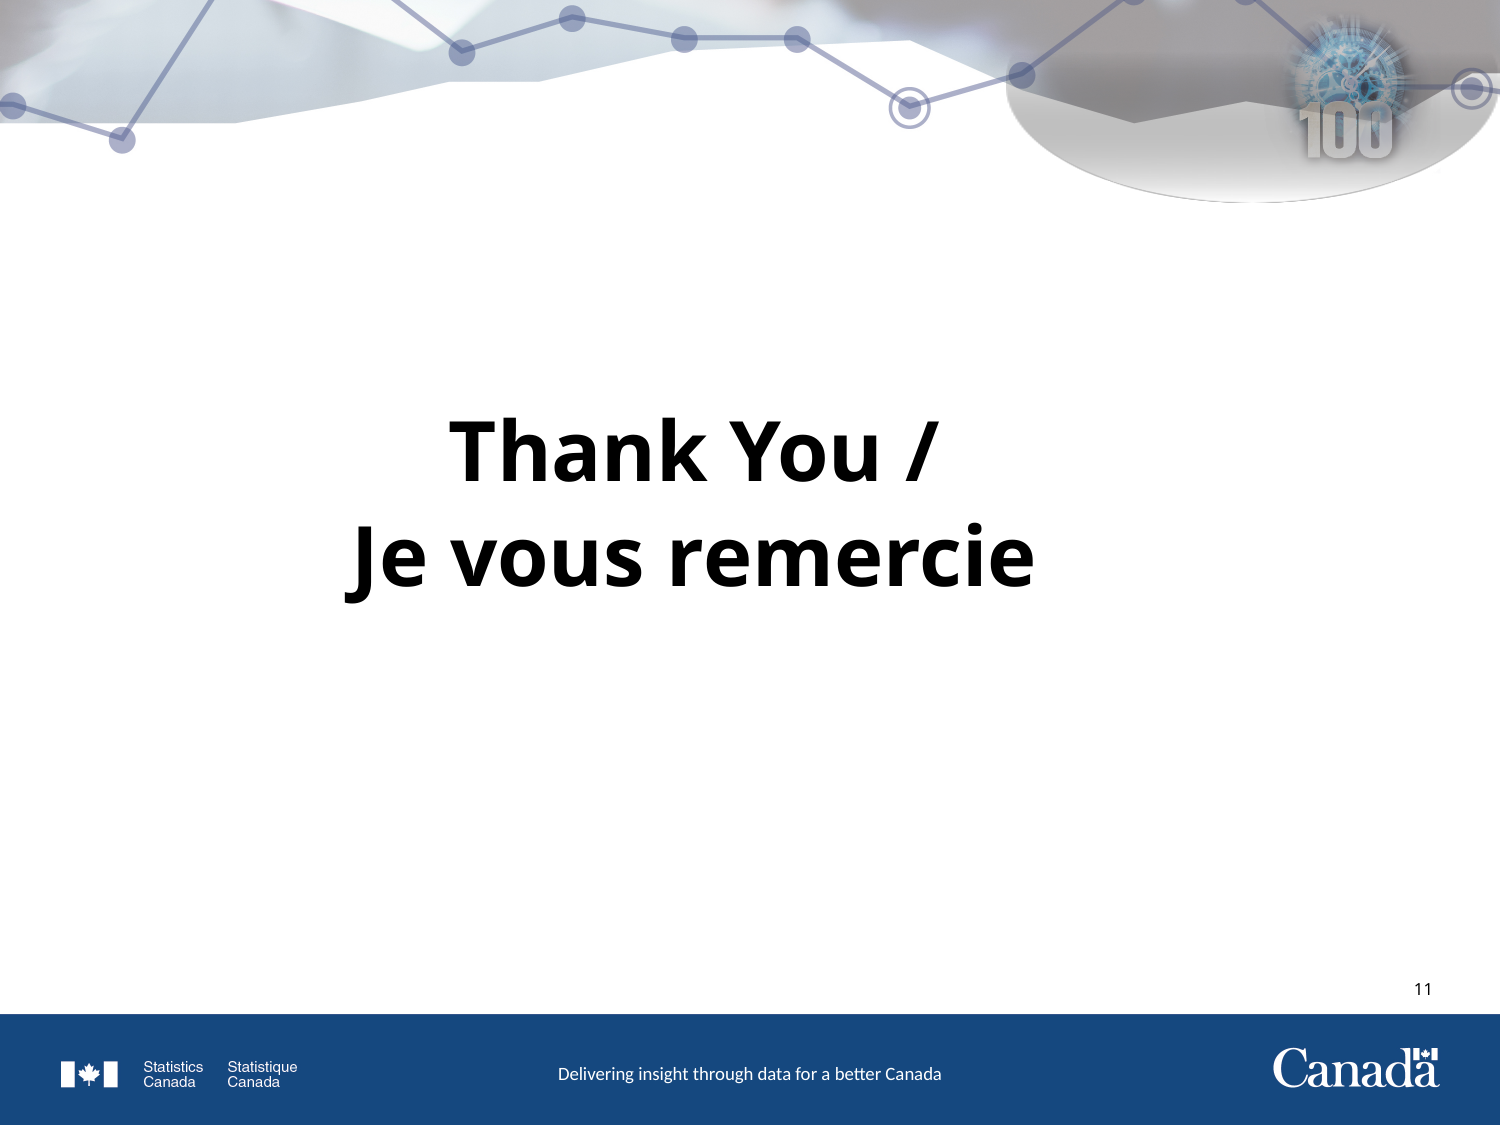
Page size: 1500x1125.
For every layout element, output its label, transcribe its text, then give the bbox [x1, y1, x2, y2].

picture [0, 0, 1500, 1125]
list Thank You / Je vous remercie [252, 401, 1137, 800]
slide_number 10 [1392, 971, 1448, 1013]
